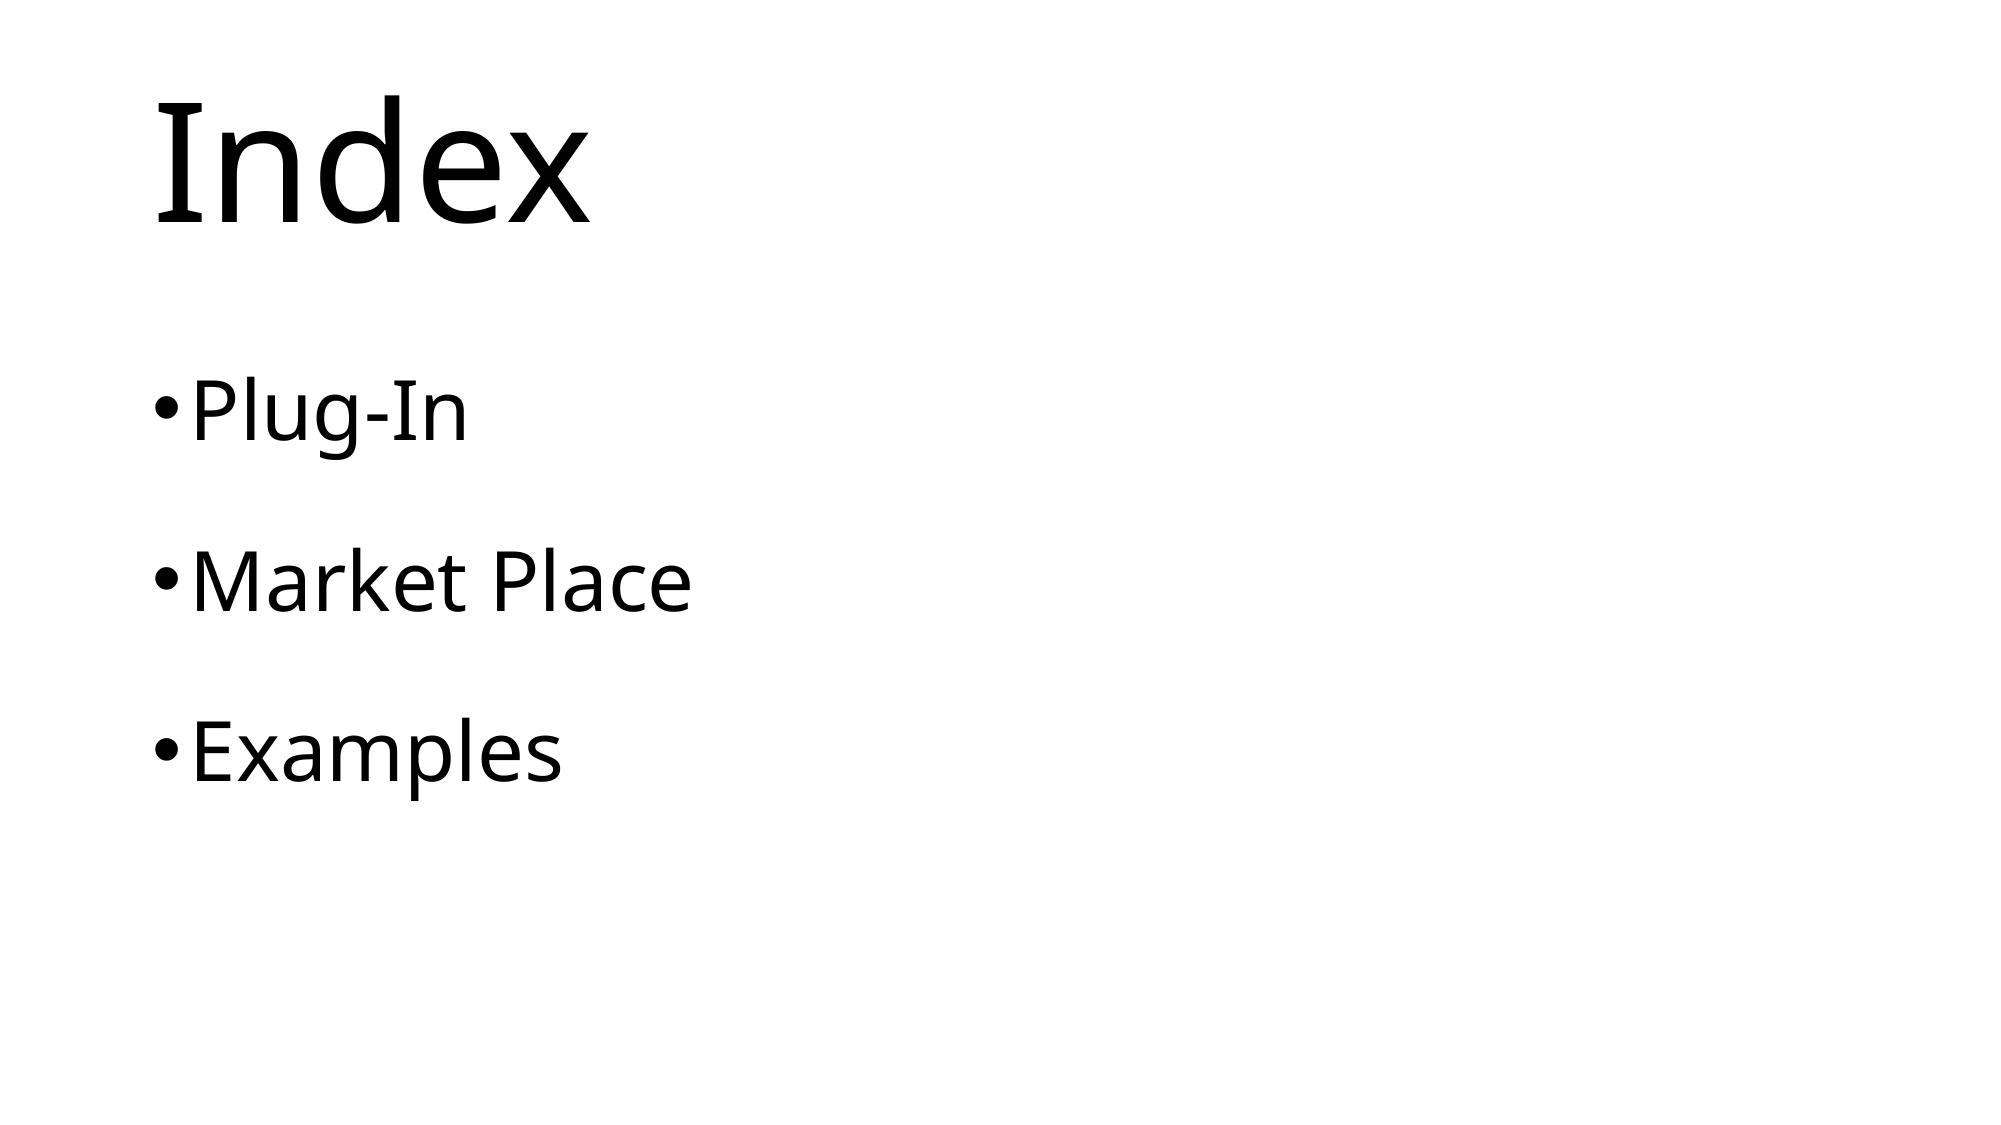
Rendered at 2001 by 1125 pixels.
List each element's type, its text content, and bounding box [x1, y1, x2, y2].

list Plug-In Market Place Examples [137, 299, 1863, 1014]
title Index [137, 59, 1863, 278]
